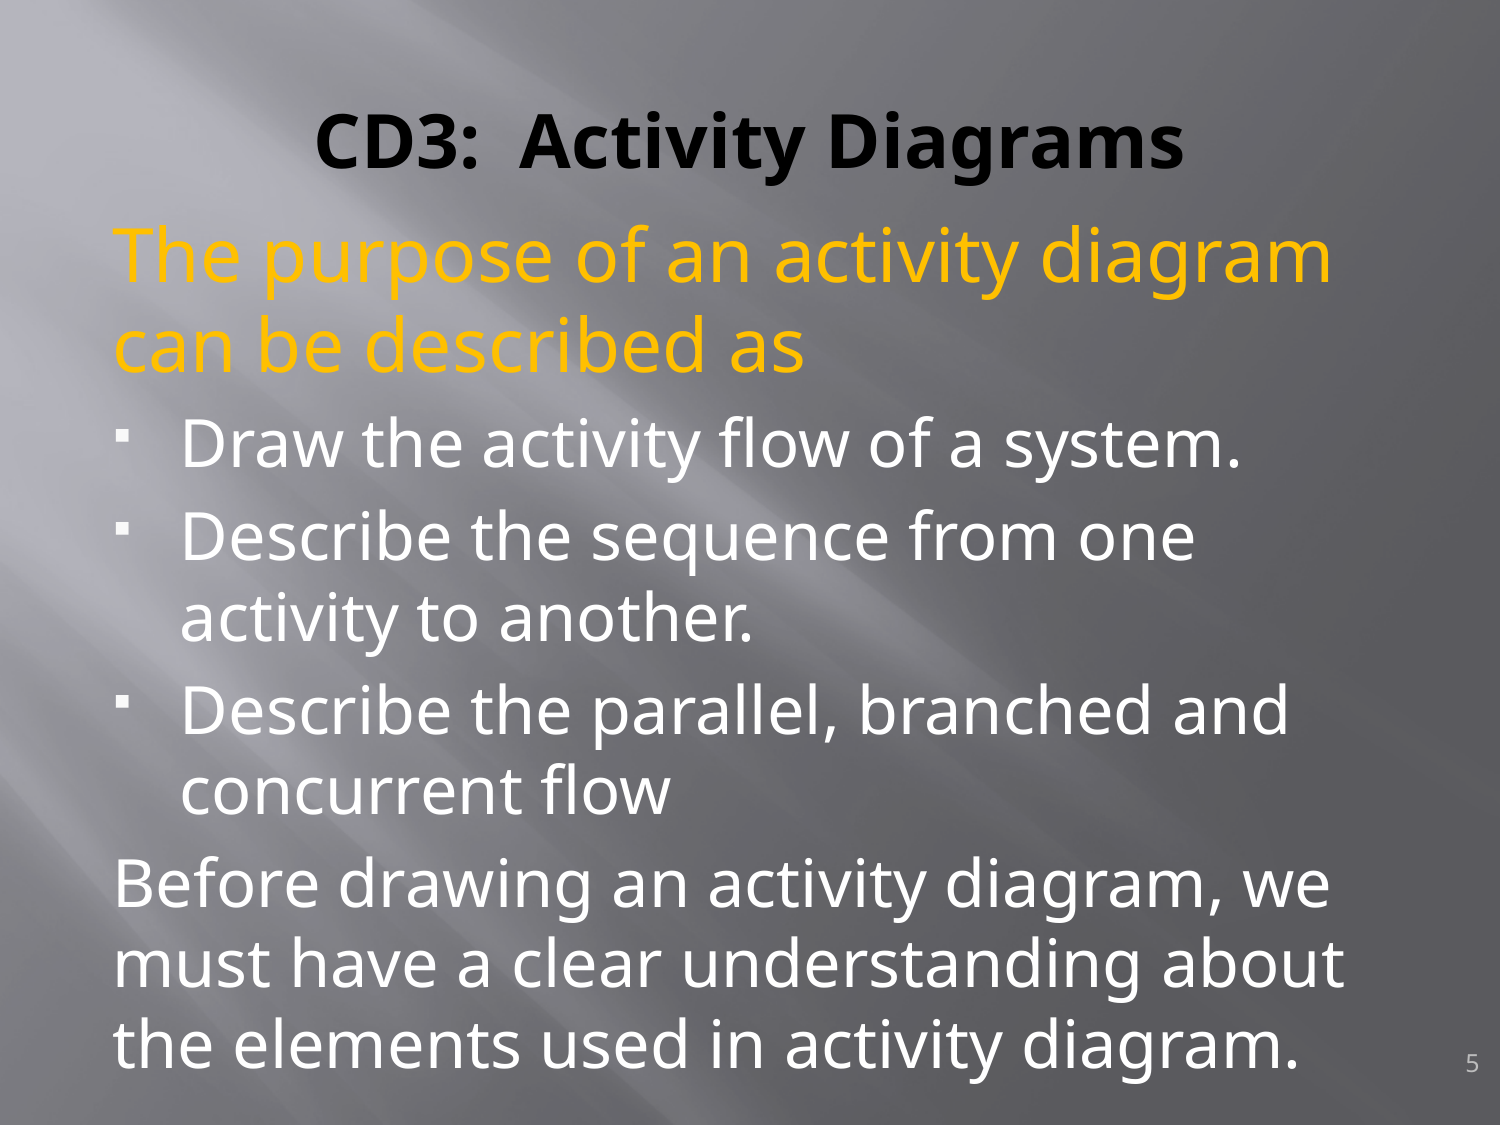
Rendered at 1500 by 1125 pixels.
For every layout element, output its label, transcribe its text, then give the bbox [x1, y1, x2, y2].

list The purpose of an activity diagram can be described as Draw the activity flow of a system. Describe the sequence from one activity to another. Describe the parallel, branched and concurrent flow Before drawing an activity diagram, we must have a clear understanding about the elements used in activity diagram. [75, 200, 1425, 1089]
slide_number 5 [1379, 1014, 1480, 1089]
title CD3: Activity Diagrams [75, 45, 1425, 200]
